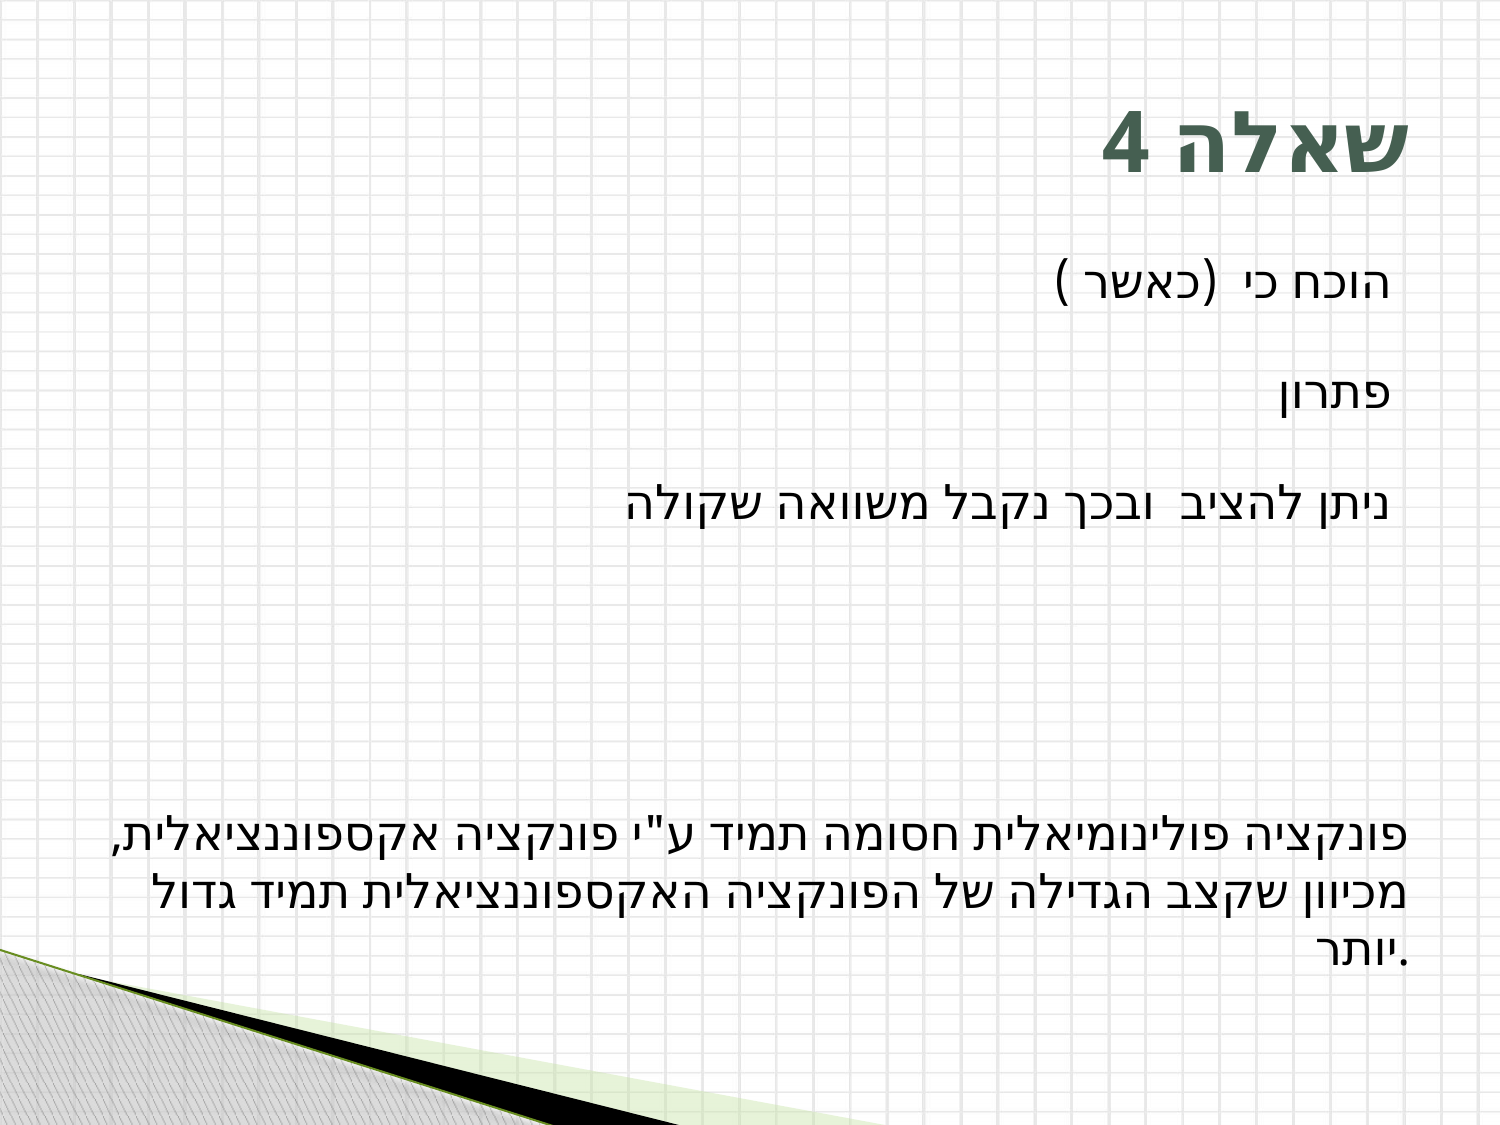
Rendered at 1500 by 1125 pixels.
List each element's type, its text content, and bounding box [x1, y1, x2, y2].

title שאלה 4 [75, 45, 1425, 233]
